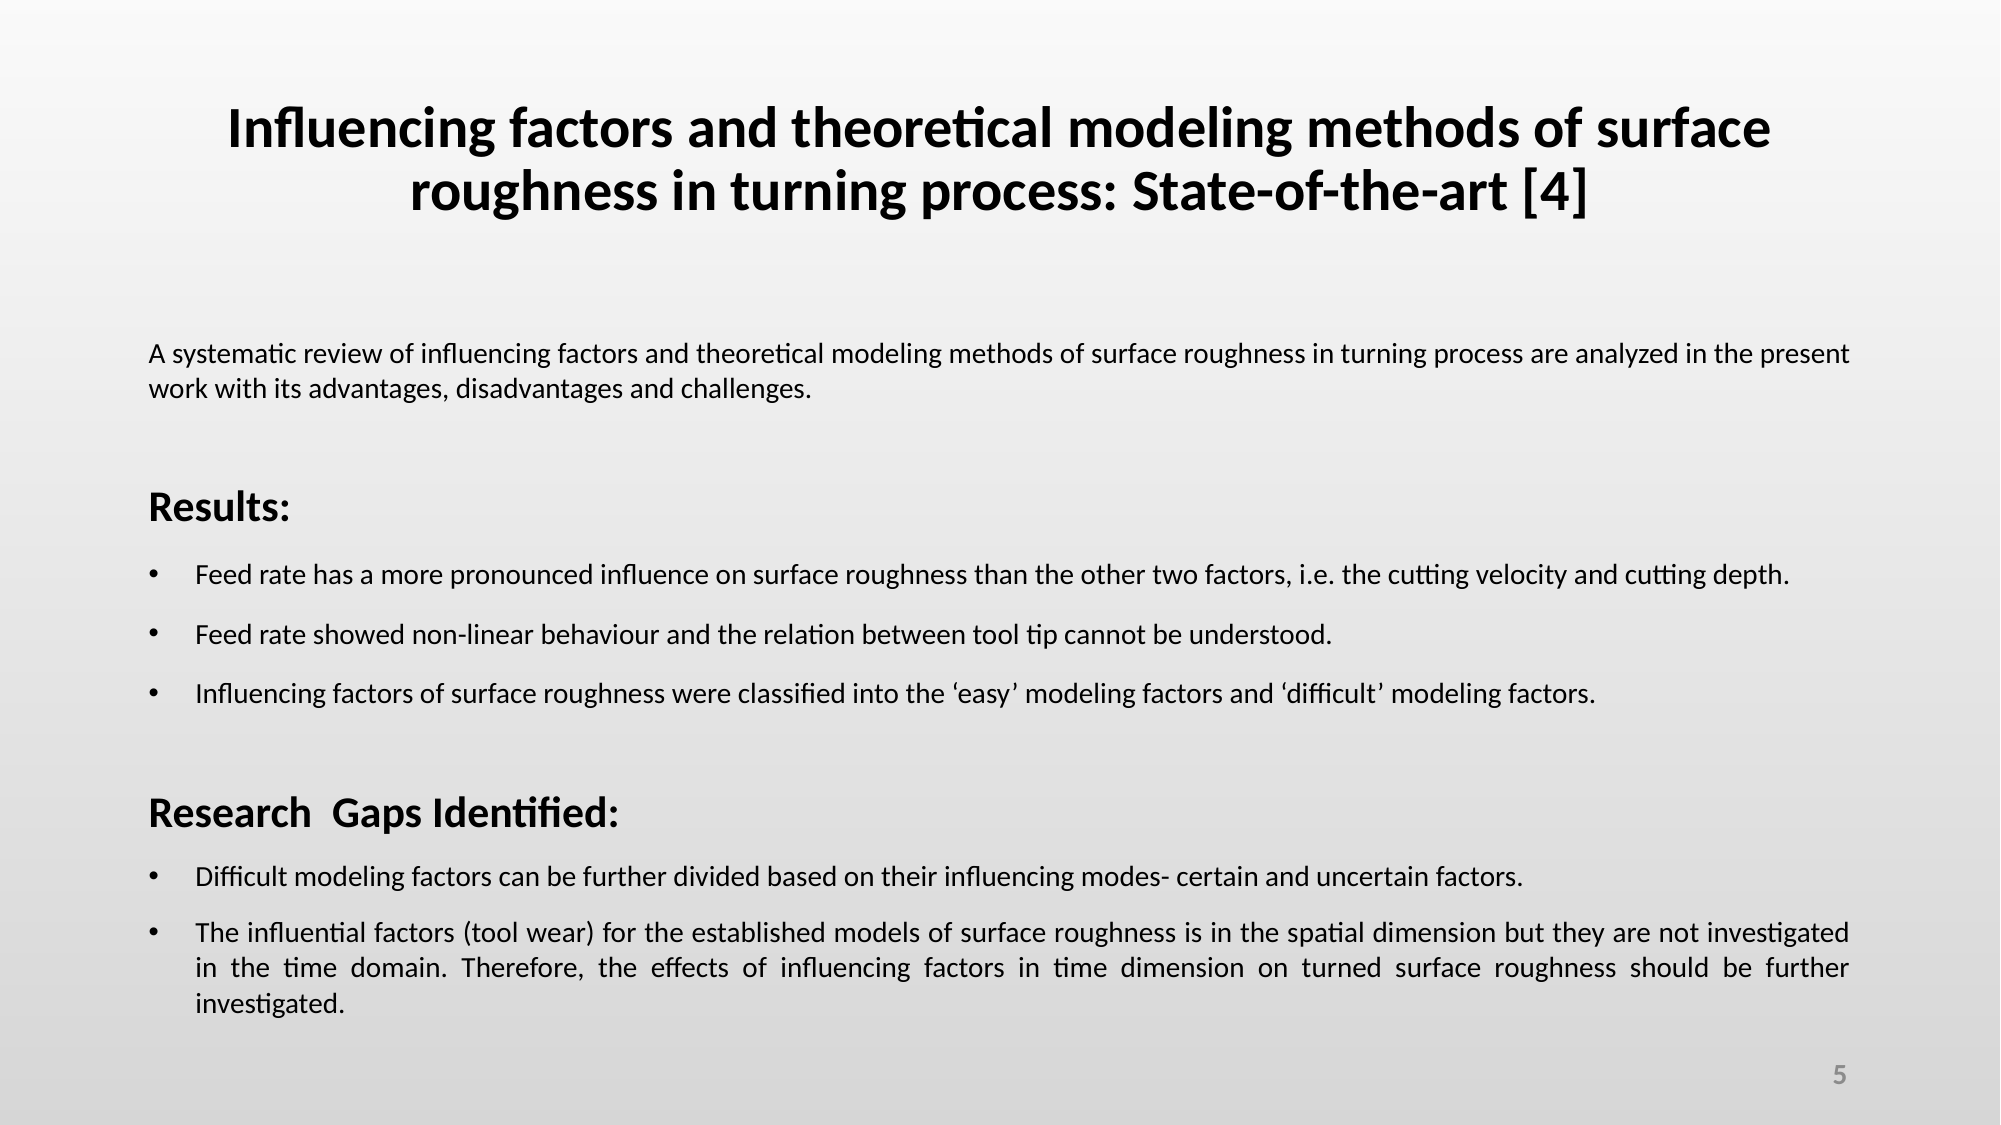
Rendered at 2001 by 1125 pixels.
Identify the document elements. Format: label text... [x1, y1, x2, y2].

title Influencing factors and theoretical modeling methods of surface roughness in turning process: State-of-the-art [4] [121, 35, 1879, 231]
slide_number 5 [1787, 1042, 1863, 1103]
subtitle A systematic review of influencing factors and theoretical modeling methods of surface roughness in turning process are analyzed in the present work with its advantages, disadvantages and challenges. Results: Feed rate has a more pronounced influence on surface roughness than the other two factors, i.e. the cutting velocity and cutting depth. Feed rate showed non-linear behaviour and the relation between tool tip cannot be understood. Influencing factors of surface roughness were classified into the ‘easy’ modeling factors and ‘difficult’ modeling factors. Research Gaps Identified: Difficult modeling factors can be further divided based on their influencing modes- certain and uncertain factors. The influential factors (tool wear) for the established models of surface roughness is in the spatial dimension but they are not investigated in the time domain. Therefore, the effects of influencing factors in time dimension on turned surface roughness should be further investigated. [133, 261, 1867, 1090]
